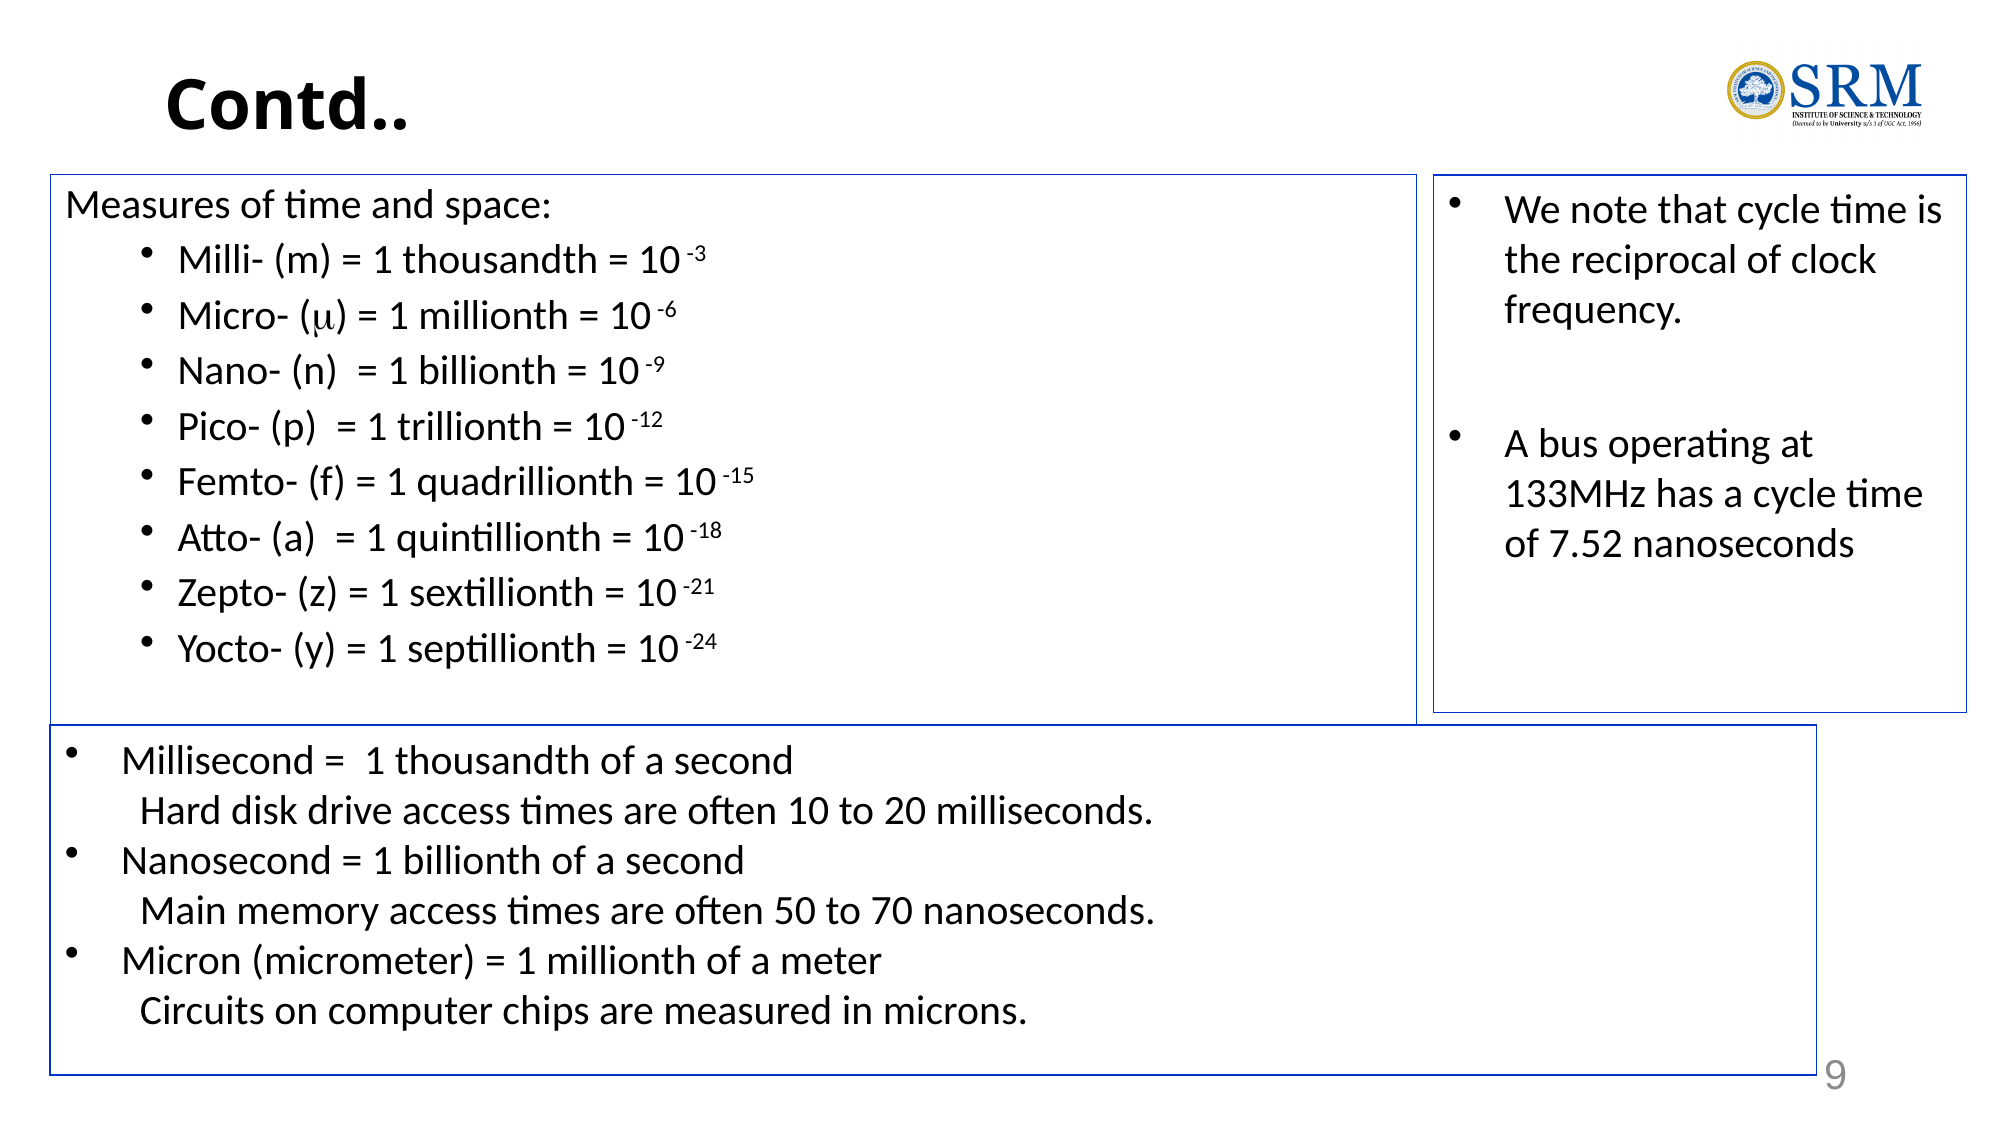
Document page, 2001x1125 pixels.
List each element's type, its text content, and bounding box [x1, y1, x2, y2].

list Measures of time and space: Milli- (m) = 1 thousandth = 10 -3 Micro- () = 1 millionth = 10 -6 Nano- (n) = 1 billionth = 10 -9 Pico- (p) = 1 trillionth = 10 -12 Femto- (f) = 1 quadrillionth = 10 -15 Atto- (a) = 1 quintillionth = 10 -18 Zepto- (z) = 1 sextillionth = 10 -21 Yocto- (y) = 1 septillionth = 10 -24 [50, 174, 1417, 725]
text_box Millisecond = 1 thousandth of a second Hard disk drive access times are often 10 to 20 milliseconds. Nanosecond = 1 billionth of a second Main memory access times are often 50 to 70 nanoseconds. Micron (micrometer) = 1 millionth of a meter Circuits on computer chips are measured in microns. [49, 725, 1817, 1075]
text_box We note that cycle time is the reciprocal of clock frequency. A bus operating at 133MHz has a cycle time of 7.52 nanoseconds [1433, 174, 1967, 713]
picture [1723, 37, 1926, 151]
slide_number 9 [1412, 1042, 1863, 1103]
title Contd.. [149, 62, 1517, 153]
